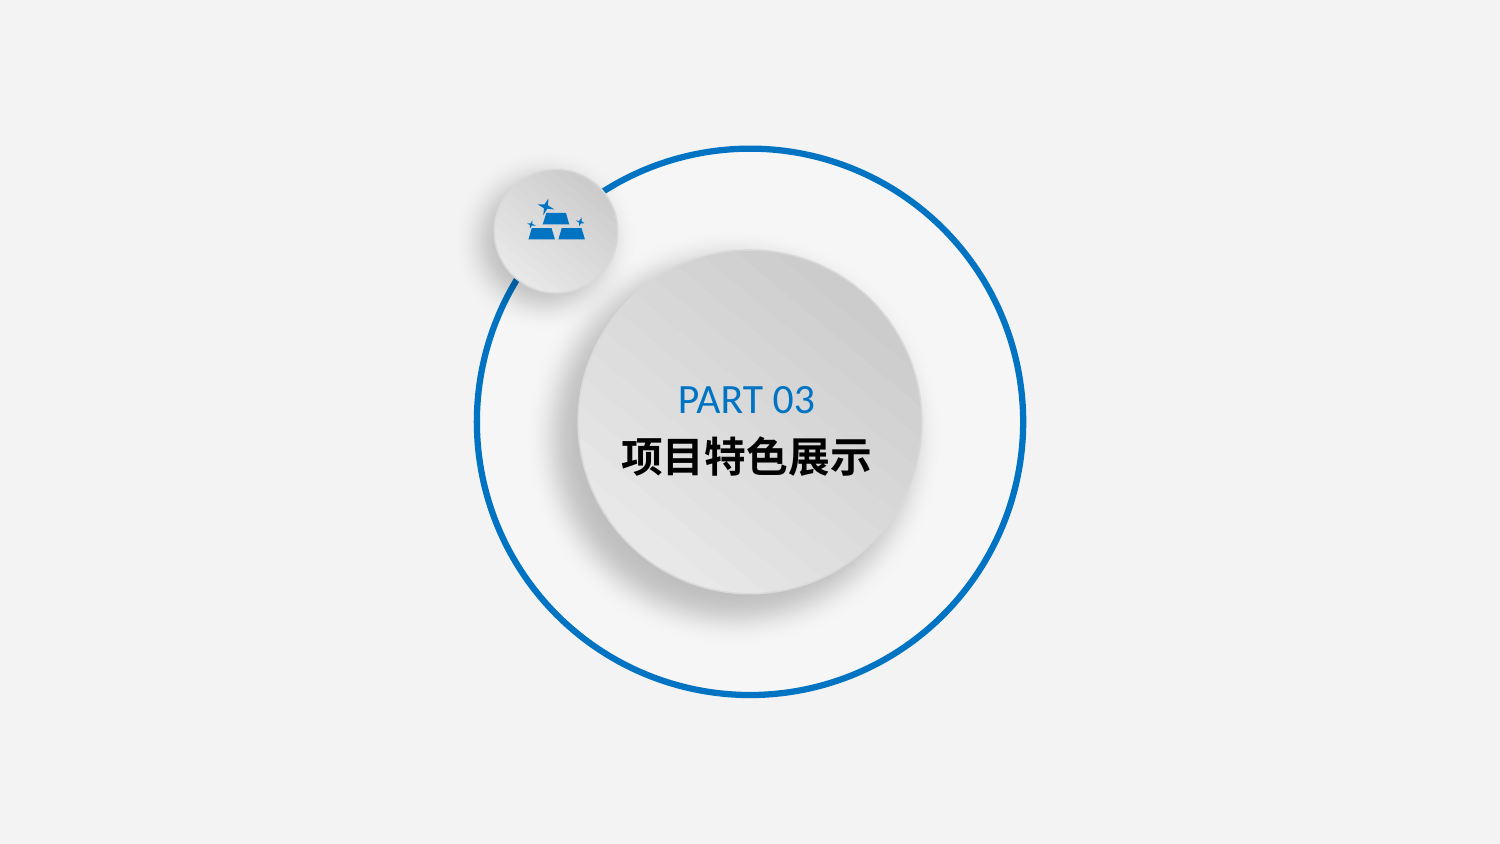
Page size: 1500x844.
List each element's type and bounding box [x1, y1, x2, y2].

text_box [474, 337, 488, 507]
text_box [541, 211, 1026, 698]
text_box [645, 146, 855, 167]
text_box [494, 169, 923, 594]
